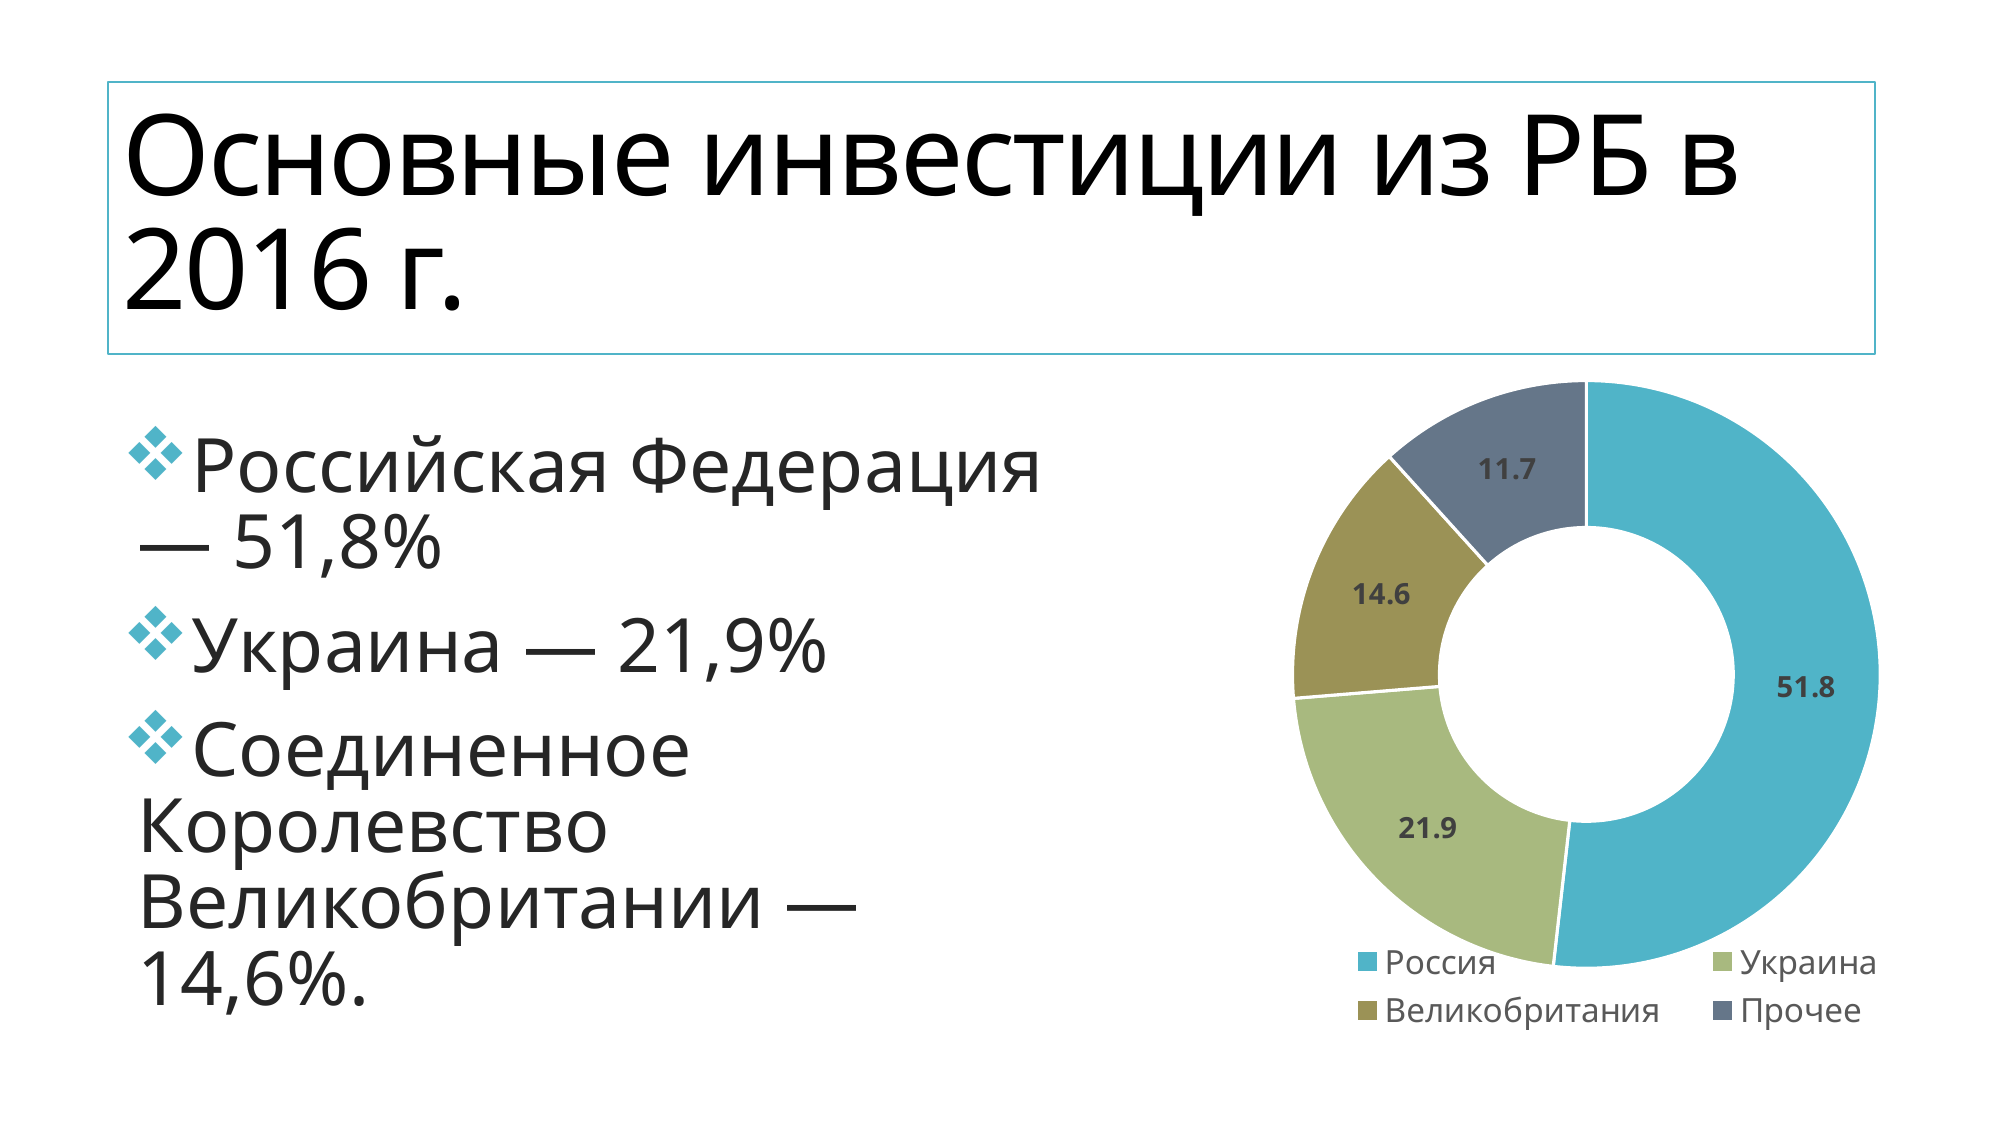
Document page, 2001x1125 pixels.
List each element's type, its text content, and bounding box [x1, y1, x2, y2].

title Основные инвестиции из РБ в 2016 г. [107, 81, 1876, 355]
list Российская Федерация — 51,8% Украина — 21,9% Соединенное Королевство Великобритании —14,6%. [107, 366, 1092, 1085]
chart [1203, 366, 1970, 1051]
